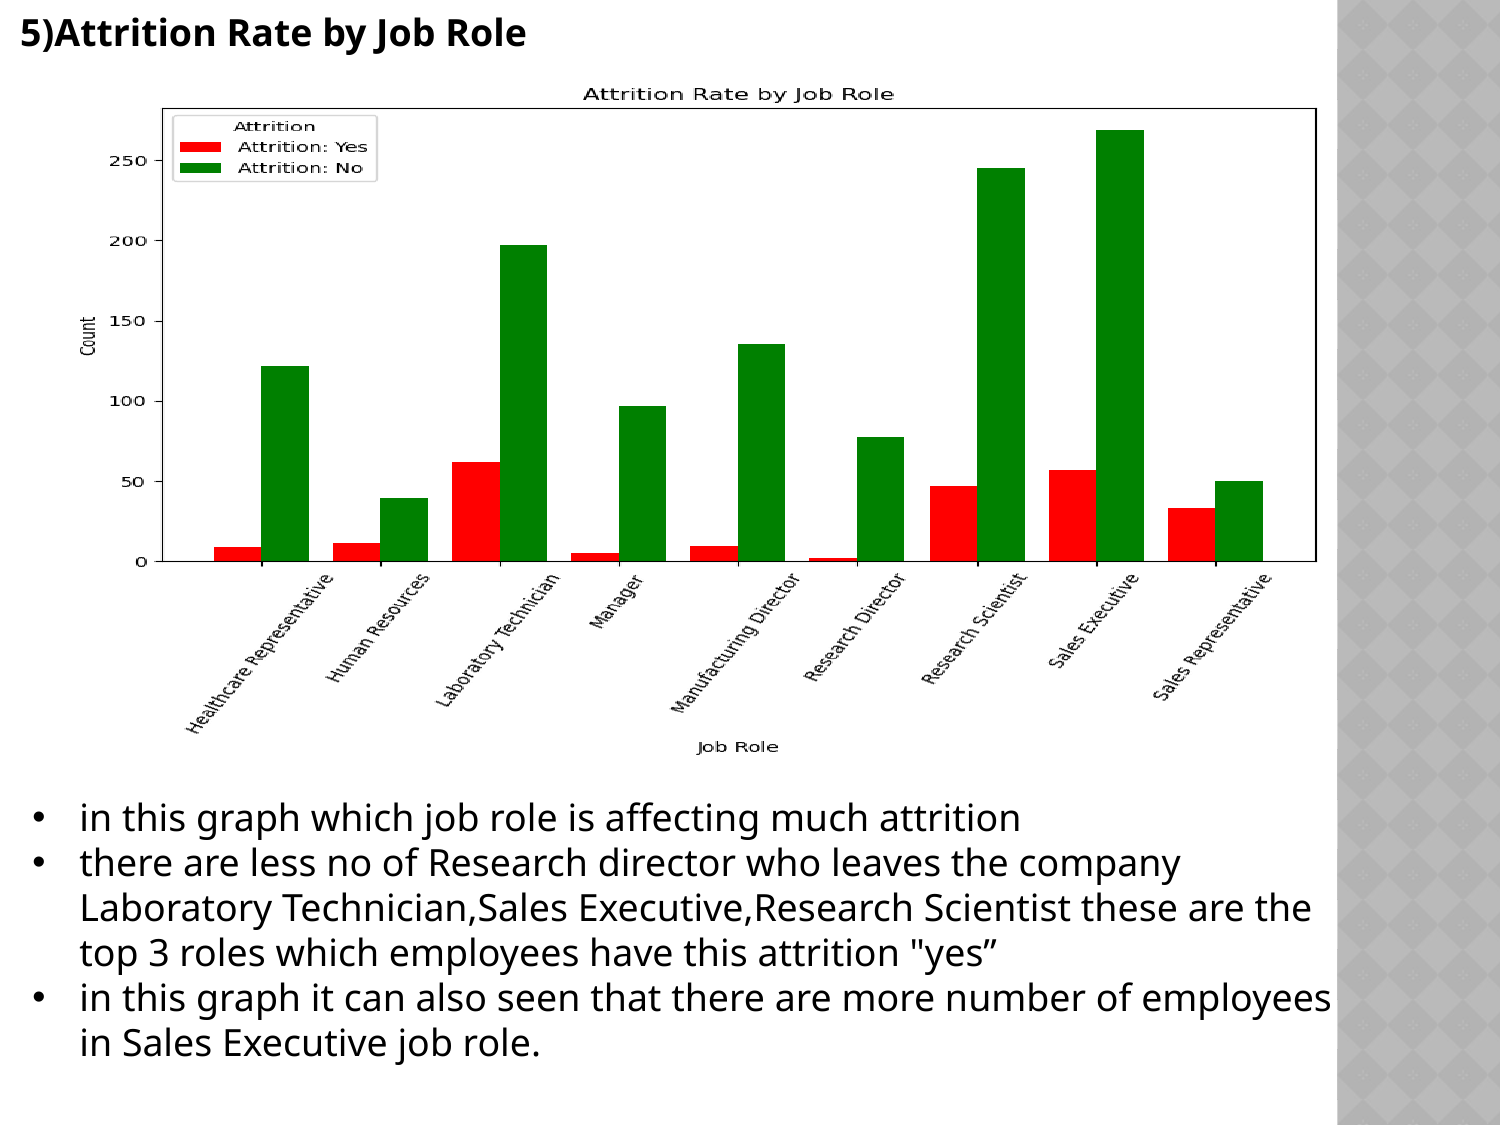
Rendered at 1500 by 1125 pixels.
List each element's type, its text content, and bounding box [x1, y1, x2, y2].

picture [64, 77, 1330, 764]
text_box in this graph which job role is affecting much attrition there are less no of Research director who leaves the company Laboratory Technician,Sales Executive,Research Scientist these are the top 3 roles which employees have this attrition "yes” in this graph it can also seen that there are more number of employees in Sales Executive job role. [17, 786, 1353, 1072]
text_box 5)Attrition Rate by Job Role [5, 1, 620, 61]
